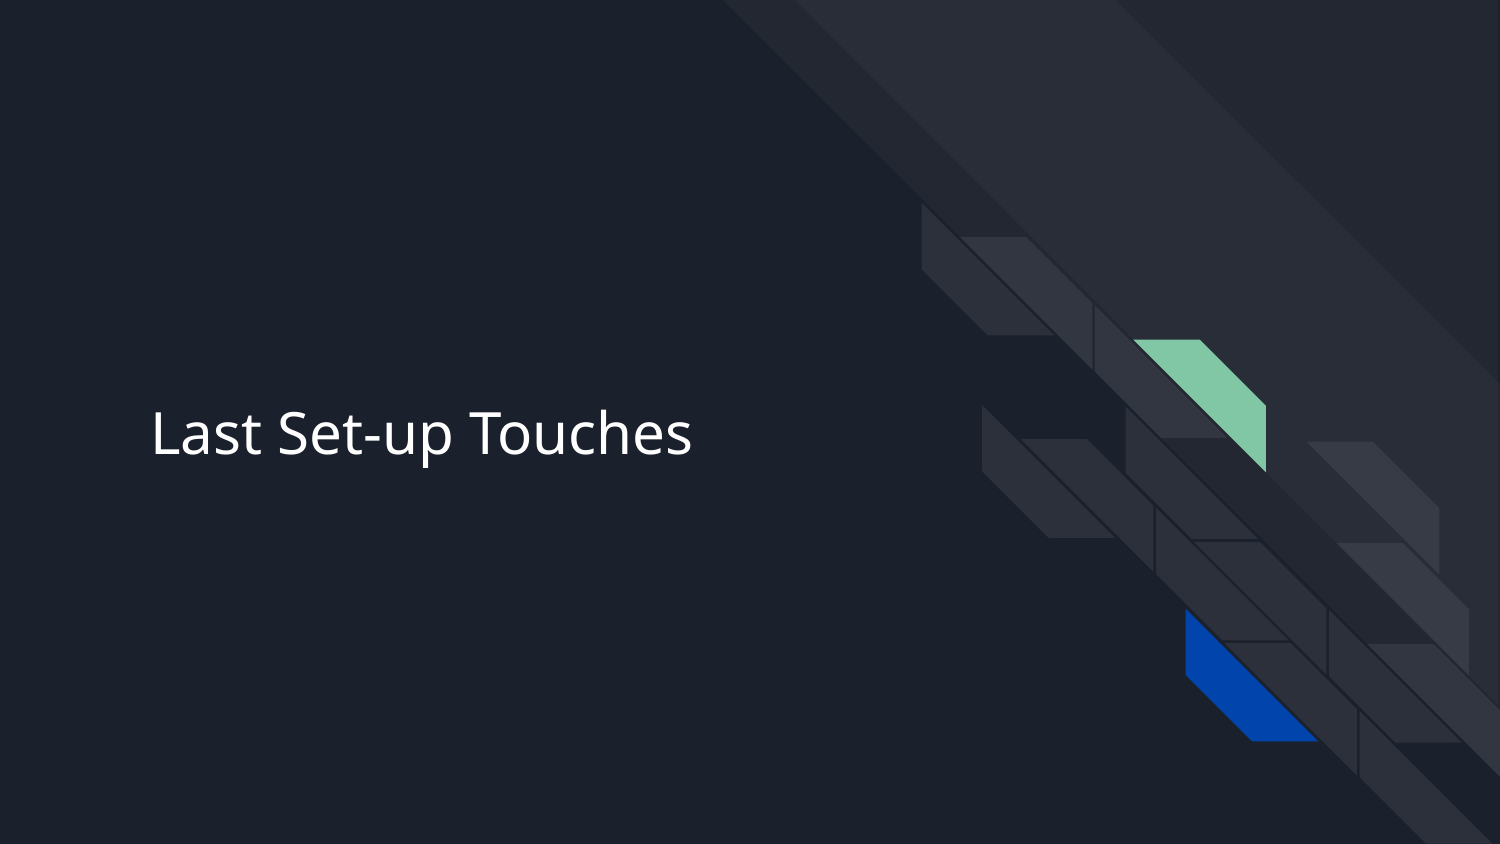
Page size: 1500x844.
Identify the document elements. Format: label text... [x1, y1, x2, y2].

title Last Set-up Touches [135, 336, 888, 526]
